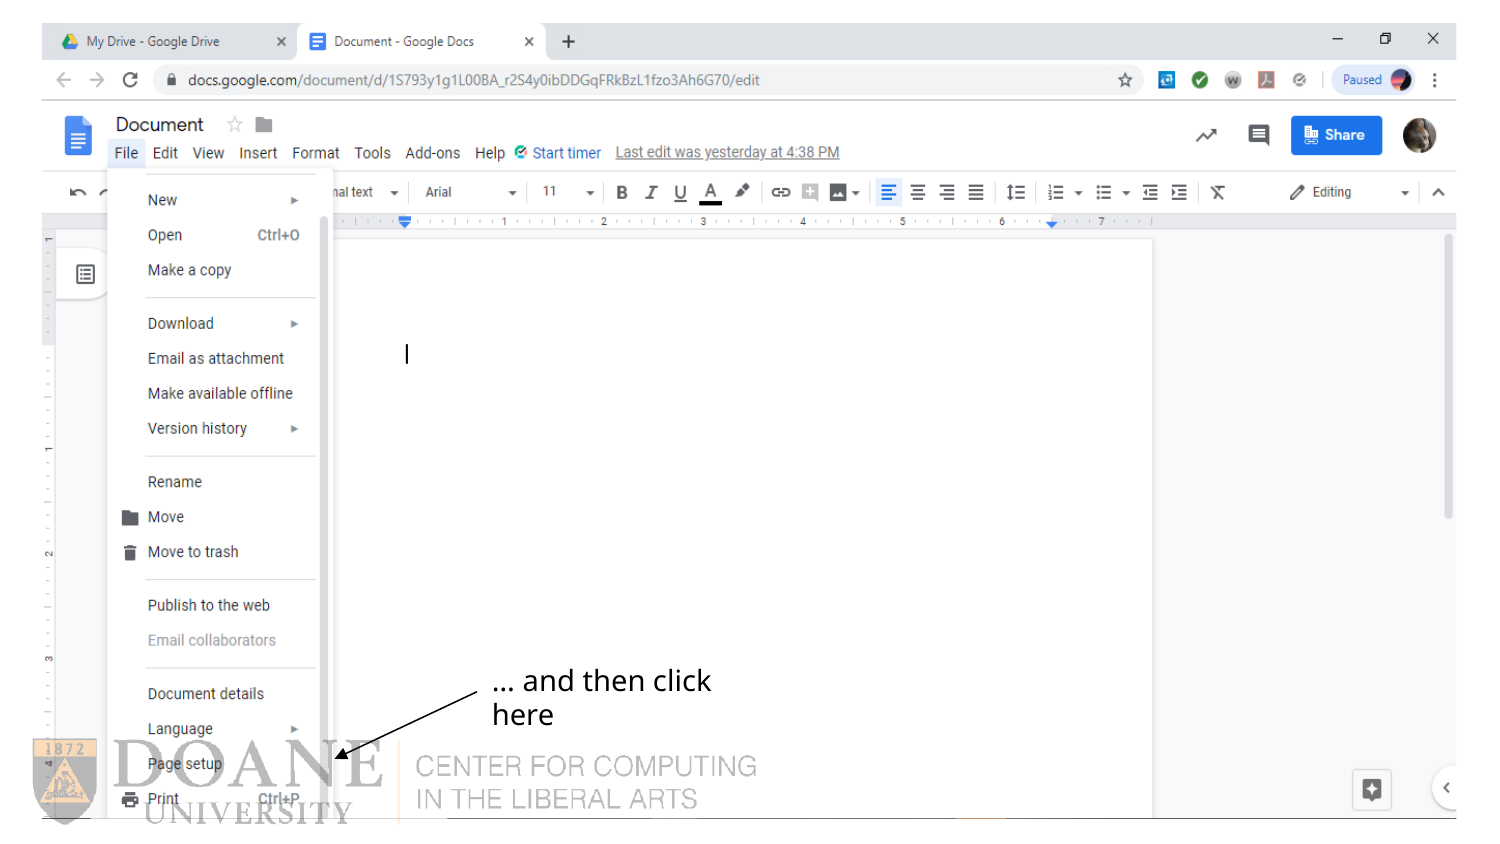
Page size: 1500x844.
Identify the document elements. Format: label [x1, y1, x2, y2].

text_box [334, 691, 478, 718]
picture [3, 23, 1457, 844]
